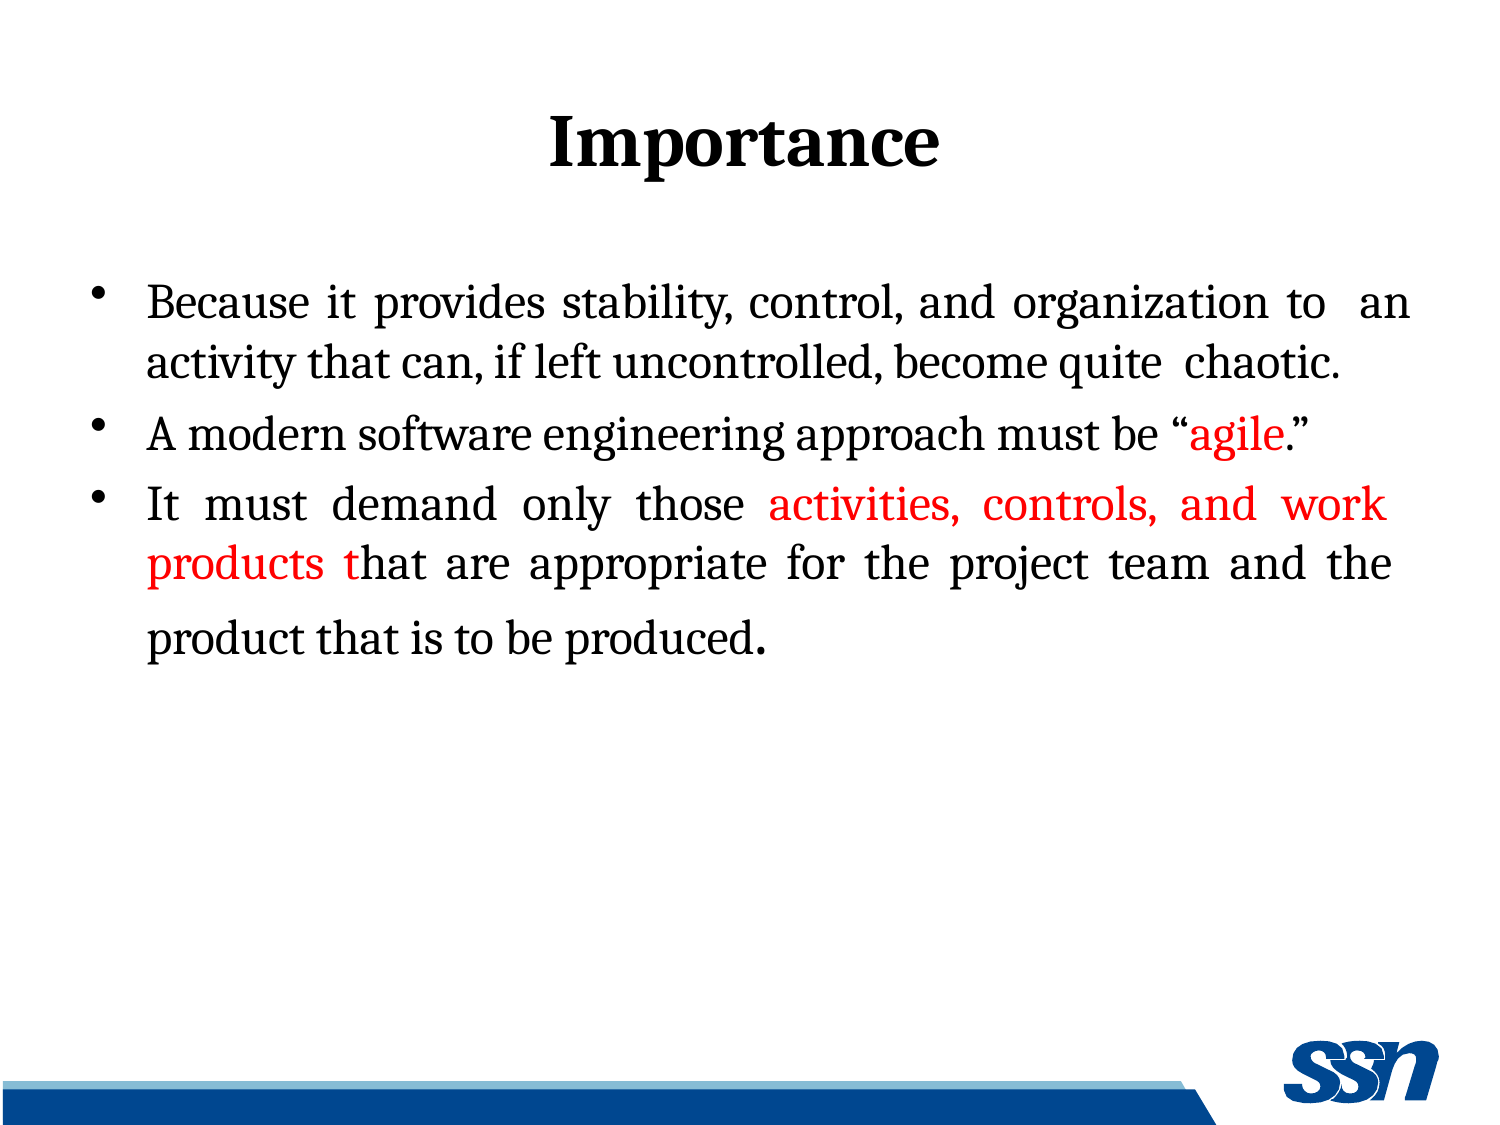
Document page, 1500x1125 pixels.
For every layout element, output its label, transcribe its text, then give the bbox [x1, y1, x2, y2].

text_box Because it provides stability, control, and organization to an activity that can, if left uncontrolled, become quite chaotic. A modern software engineering approach must be “agile.” It must demand only those activities, controls, and work products that are appropriate for the project team and the product that is to be produced. [87, 266, 1413, 671]
title Importance [546, 89, 954, 266]
